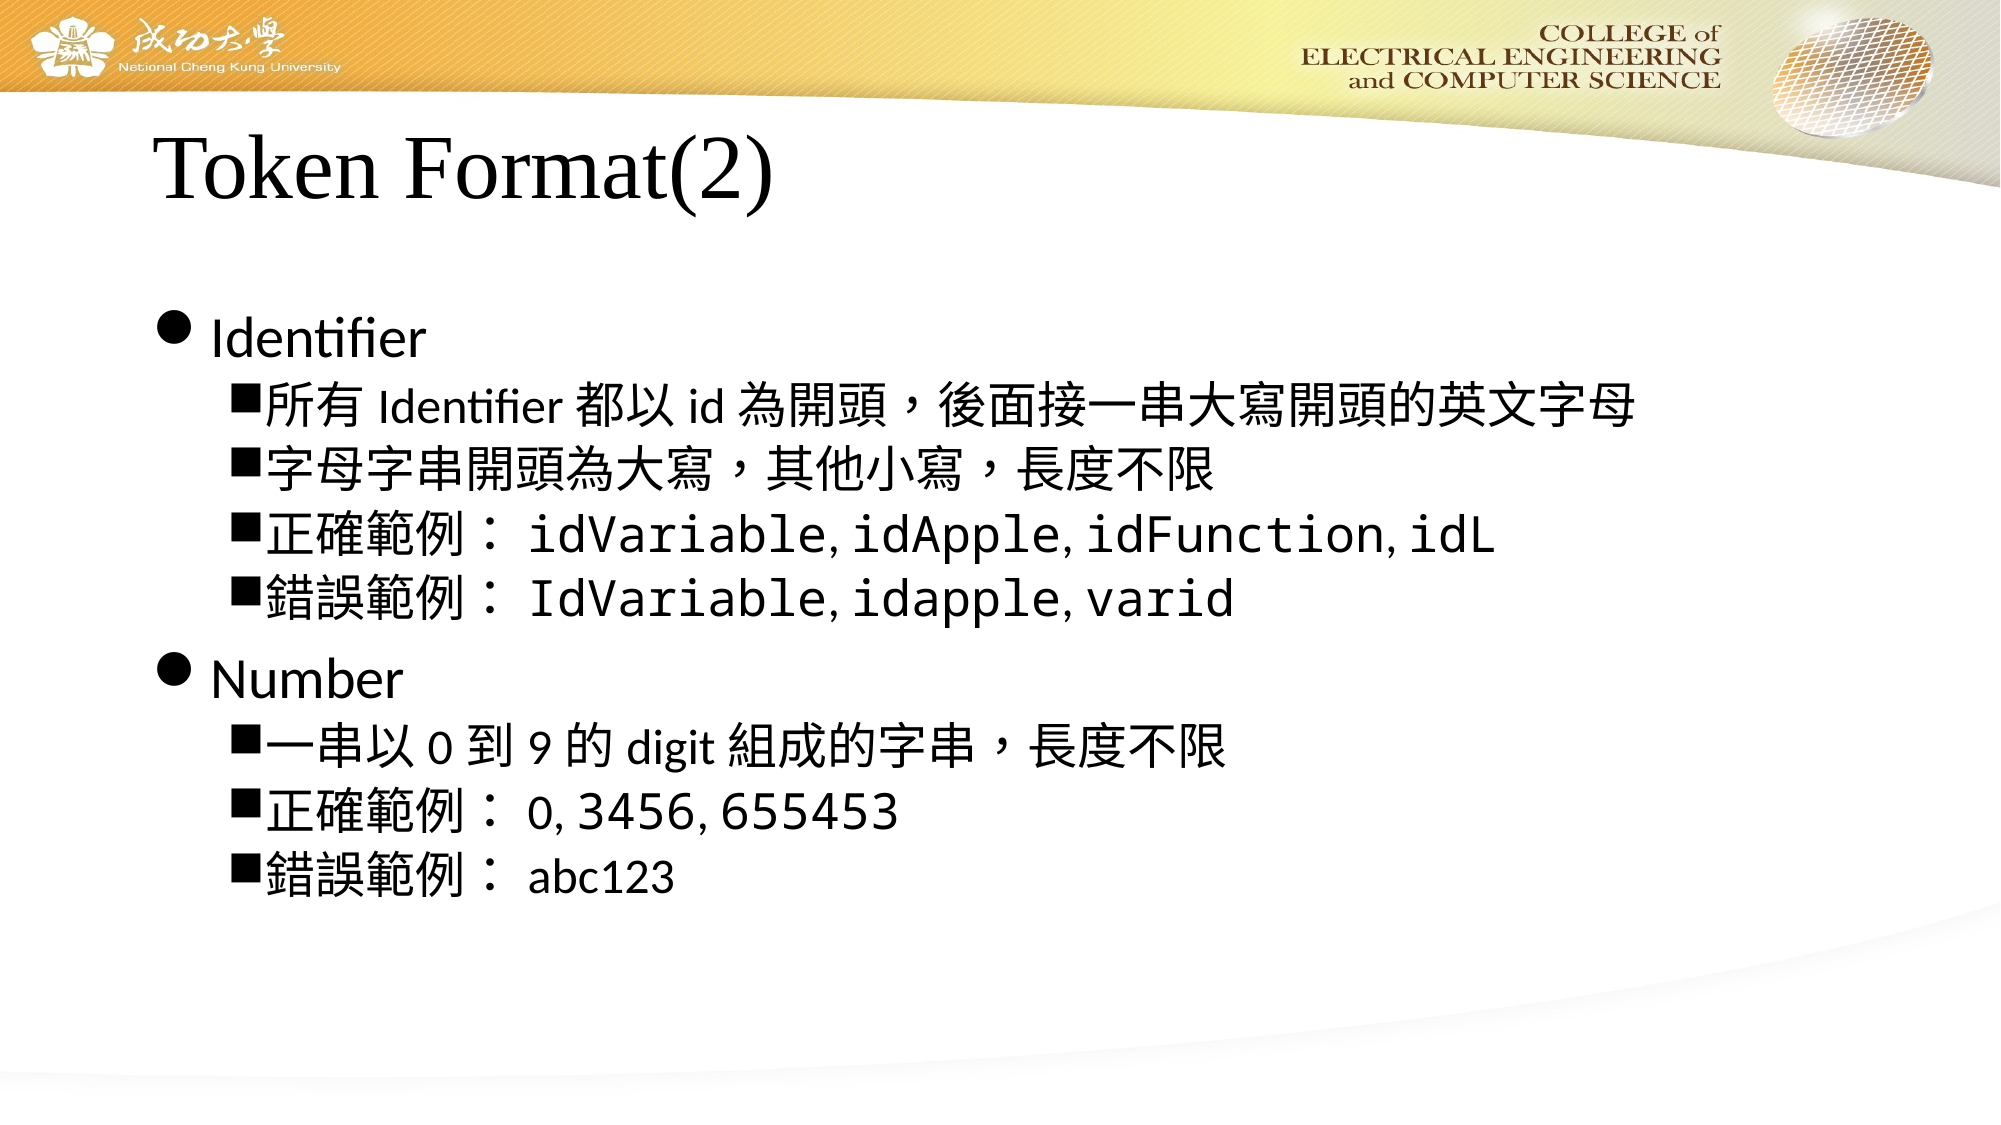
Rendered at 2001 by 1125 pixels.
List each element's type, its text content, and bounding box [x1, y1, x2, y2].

picture [0, 0, 2001, 1125]
list Identifier 所有Identifier都以id為開頭，後面接一串大寫開頭的英文字母 字母字串開頭為大寫，其他小寫，長度不限 正確範例：idVariable, idApple, idFunction, idL 錯誤範例：IdVariable, idapple, varid Number 一串以0到9的digit組成的字串，長度不限 正確範例：0, 3456, 655453 錯誤範例：abc123 [137, 299, 1863, 1014]
title Token Format(2) [137, 59, 1863, 278]
